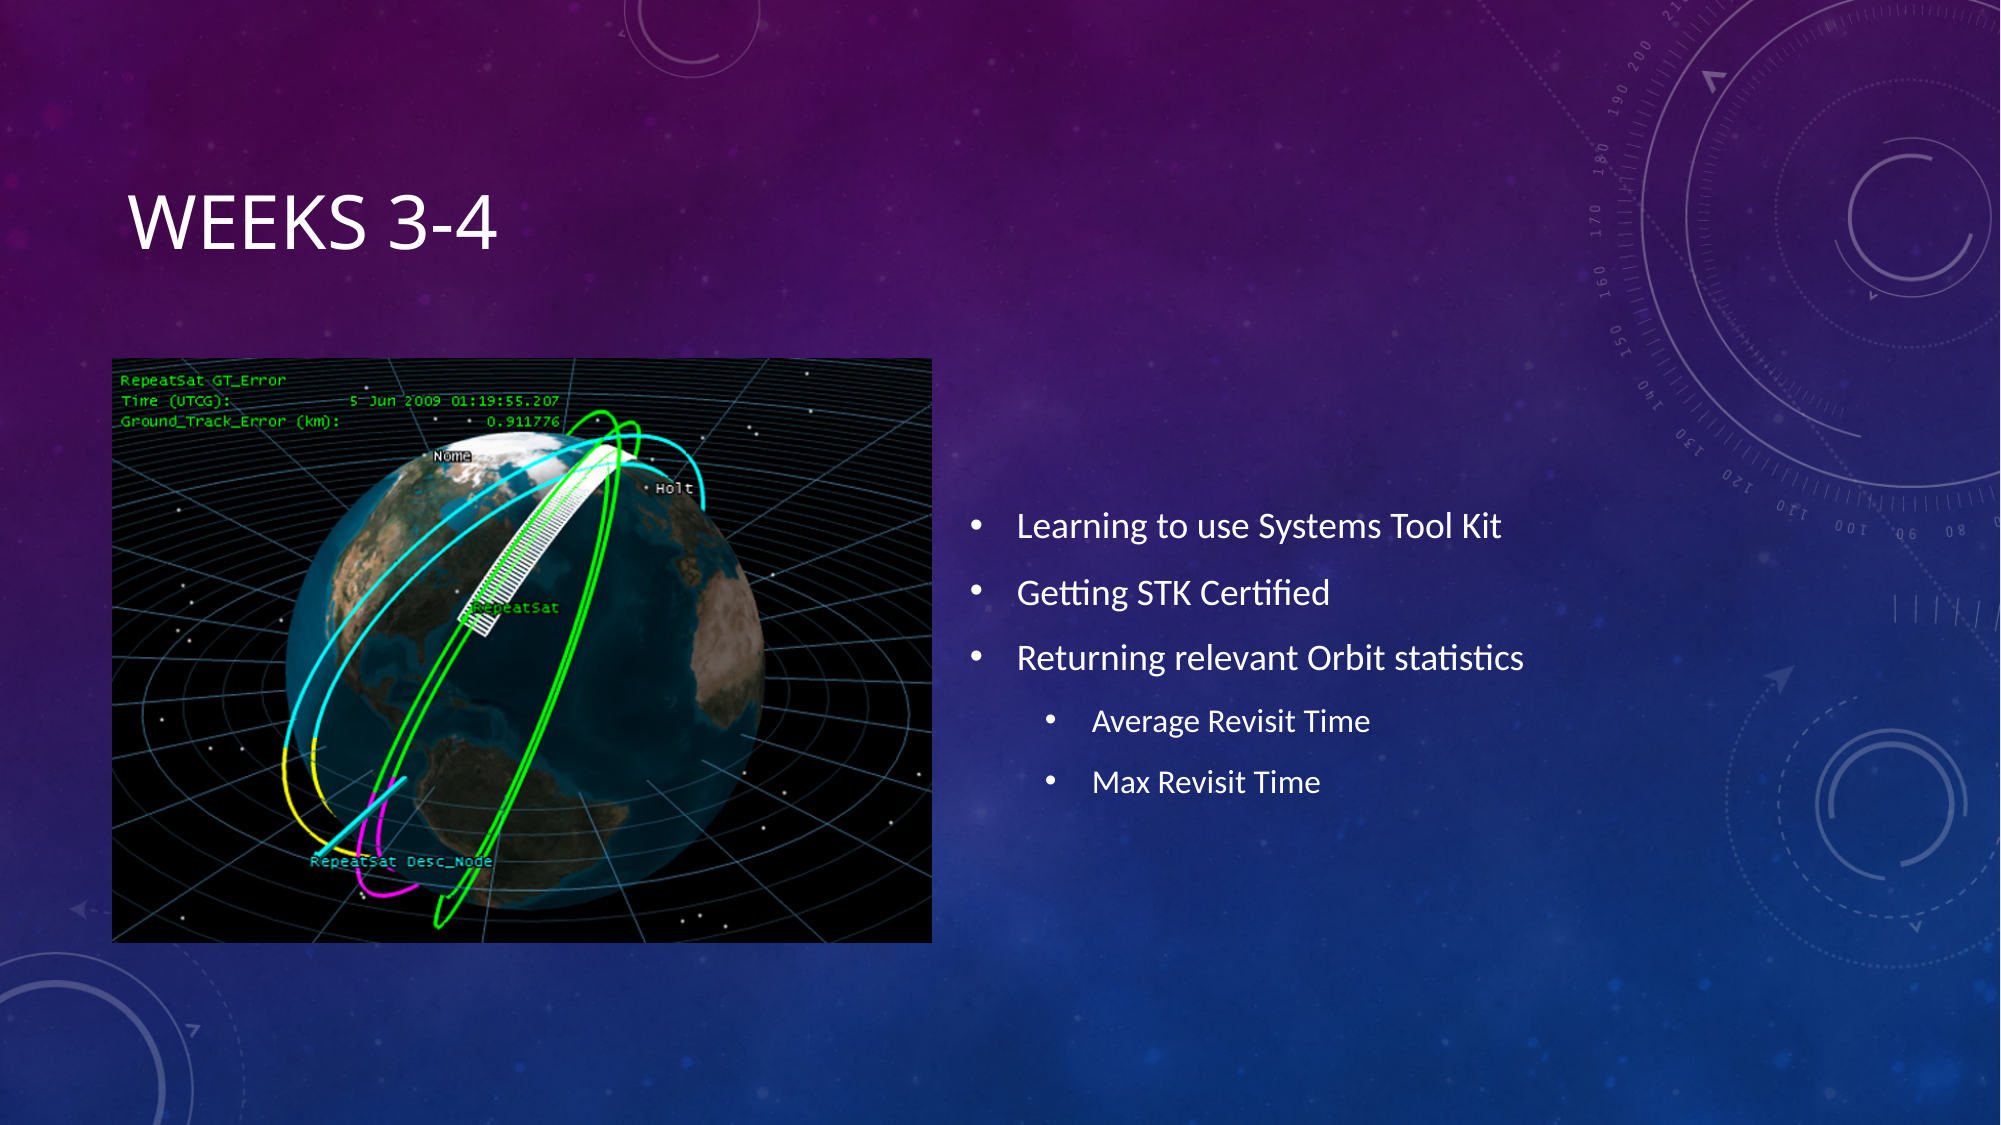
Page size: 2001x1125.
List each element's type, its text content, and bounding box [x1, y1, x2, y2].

picture [0, 0, 2001, 1125]
list Learning to use Systems Tool Kit Getting STK Certified Returning relevant Orbit statistics Average Revisit Time Max Revisit Time [955, 351, 1775, 950]
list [112, 357, 933, 944]
title Weeks 3-4 [112, 99, 1775, 339]
